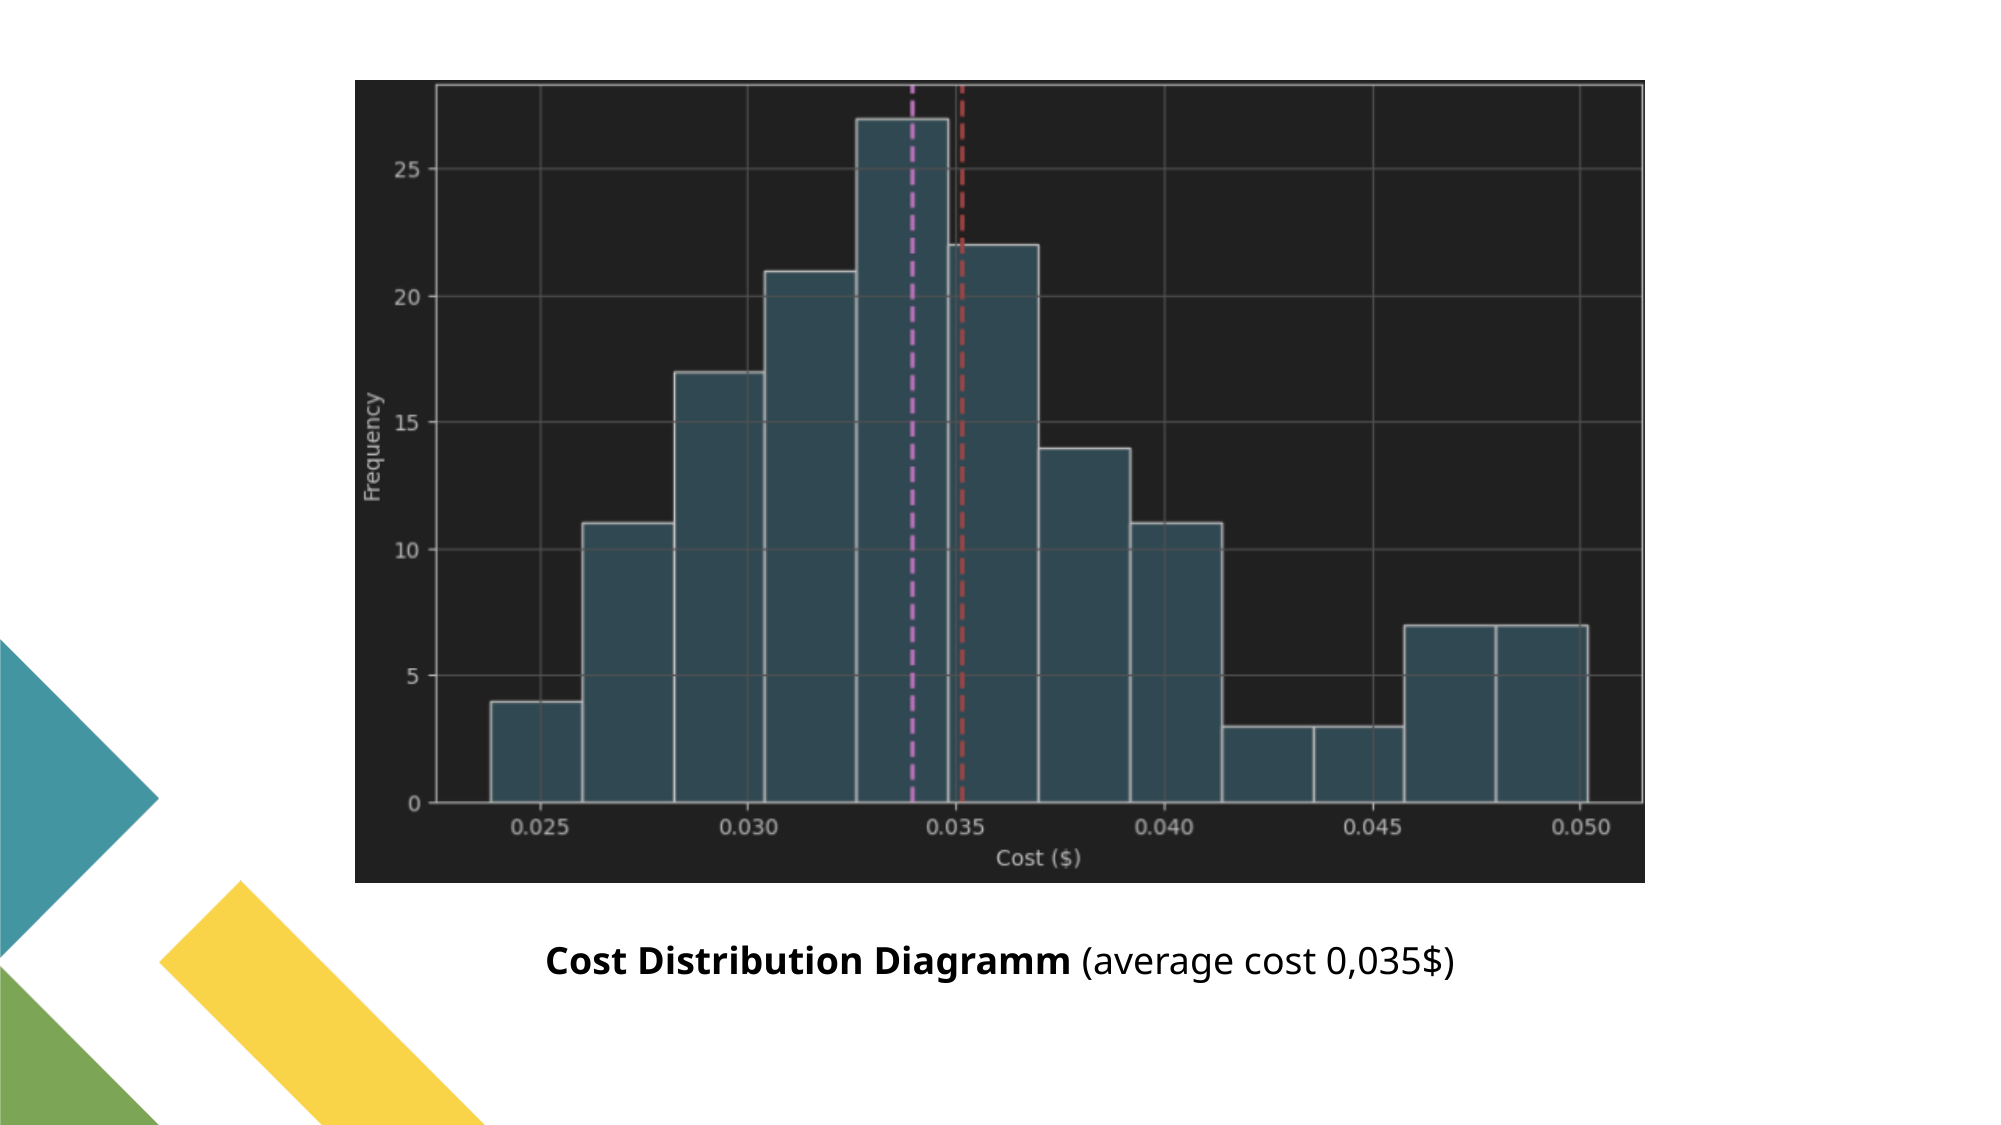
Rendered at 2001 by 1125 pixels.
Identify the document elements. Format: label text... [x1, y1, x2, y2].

text_box Cost Distribution Diagramm (average cost 0,035$) [486, 929, 1645, 990]
picture [0, 80, 1646, 1125]
